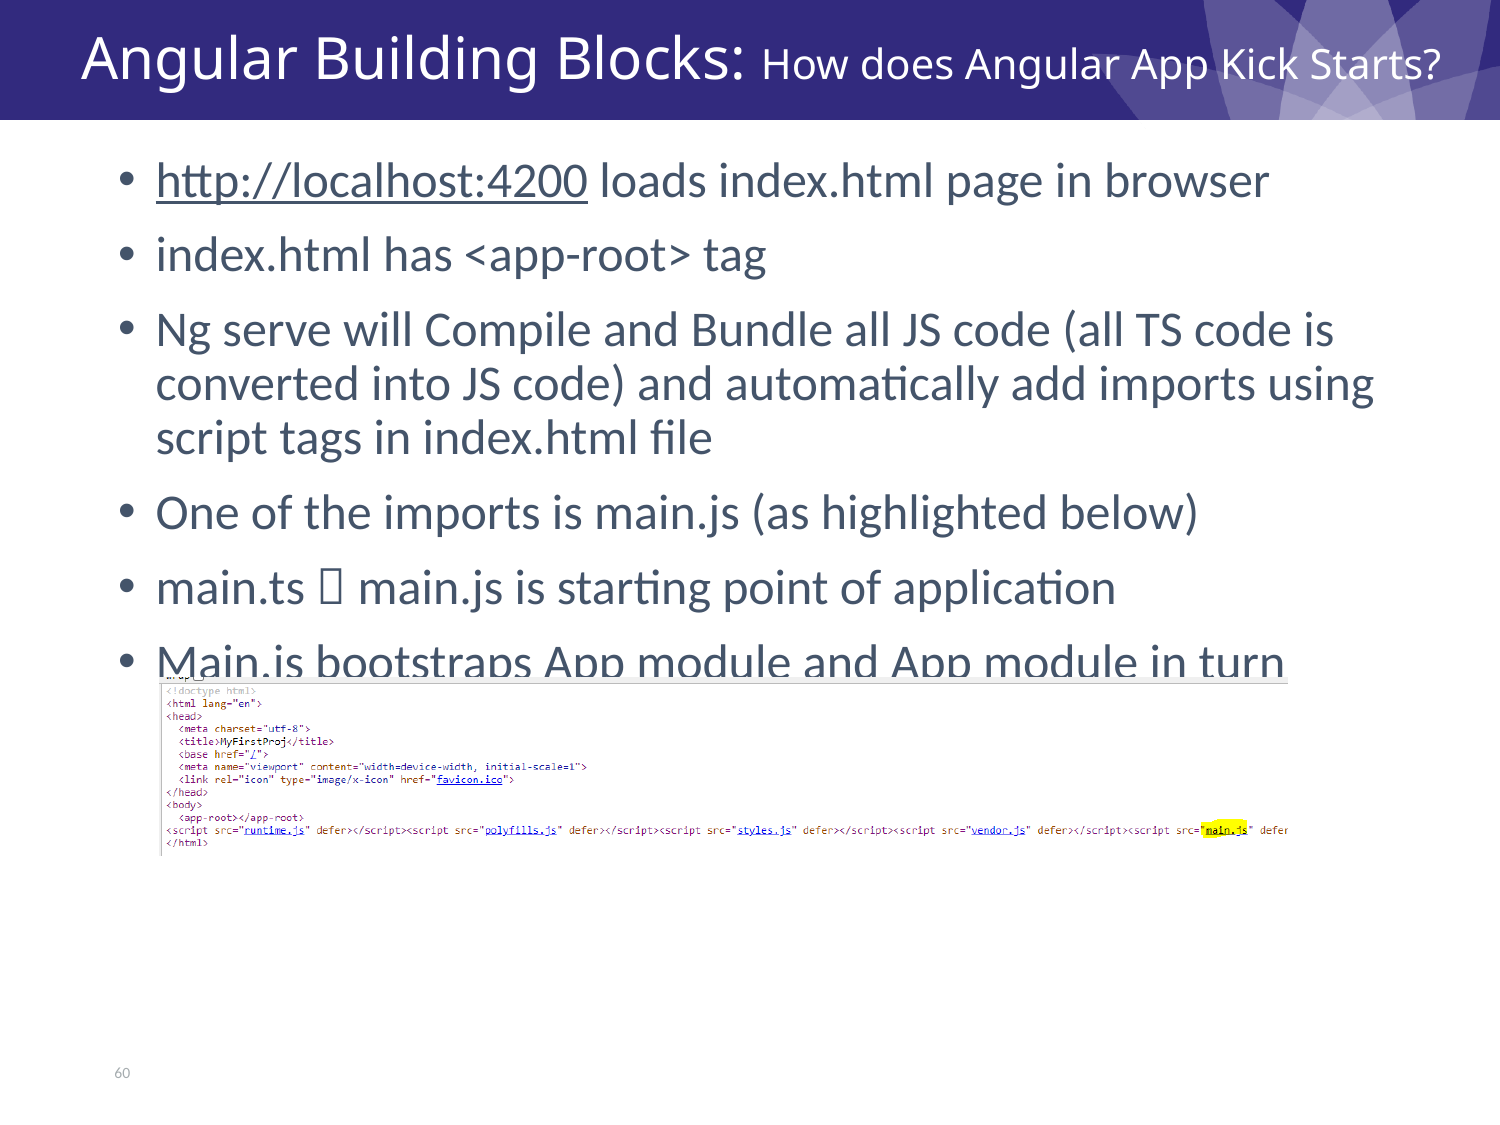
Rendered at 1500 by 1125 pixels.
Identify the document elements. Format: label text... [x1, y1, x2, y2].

list http://localhost:4200 loads index.html page in browser index.html has <app-root> tag Ng serve will Compile and Bundle all JS code (all TS code is converted into JS code) and automatically add imports using script tags in index.html file One of the imports is main.js (as highlighted below) main.ts  main.js is starting point of application Main.js bootstraps App module and App module in turn bootstraps App Component [103, 146, 1397, 1016]
picture [1043, 0, 1500, 130]
title Angular Building Blocks: How does Angular App Kick Starts? [66, 16, 1468, 105]
picture [159, 677, 1288, 856]
